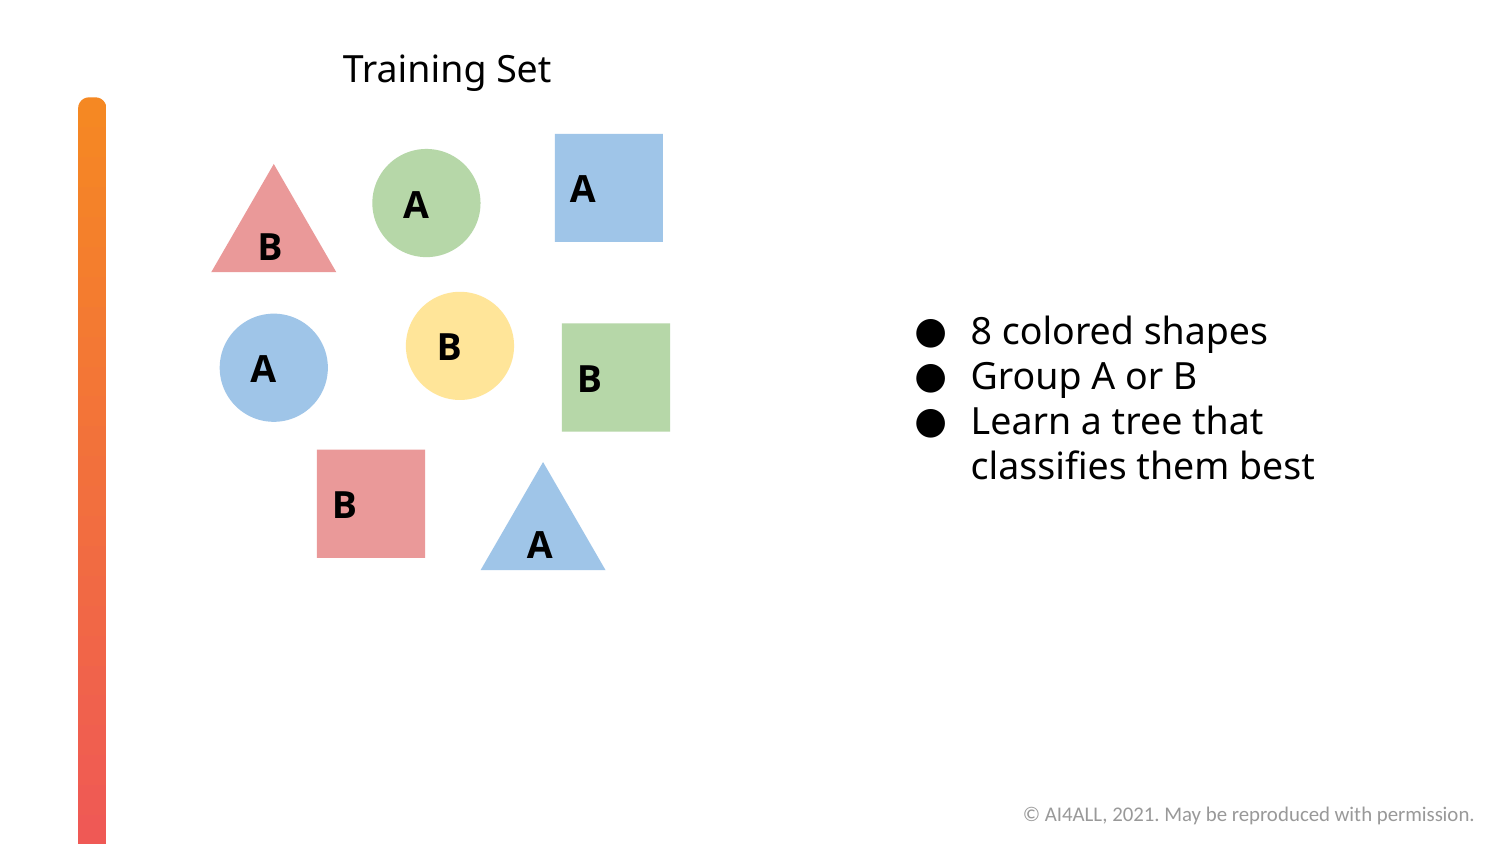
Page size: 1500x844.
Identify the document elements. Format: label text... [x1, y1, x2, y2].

text_box 8 colored shapes Group A or B Learn a tree that classifies them best [880, 291, 1337, 502]
text_box B [211, 163, 337, 273]
text_box Training Set [327, 30, 574, 98]
text_box A [219, 313, 328, 422]
text_box A [372, 148, 481, 258]
text_box A [480, 462, 606, 571]
text_box B [316, 449, 426, 558]
text_box B [561, 323, 671, 432]
text_box A [554, 133, 663, 242]
text_box B [405, 291, 515, 400]
